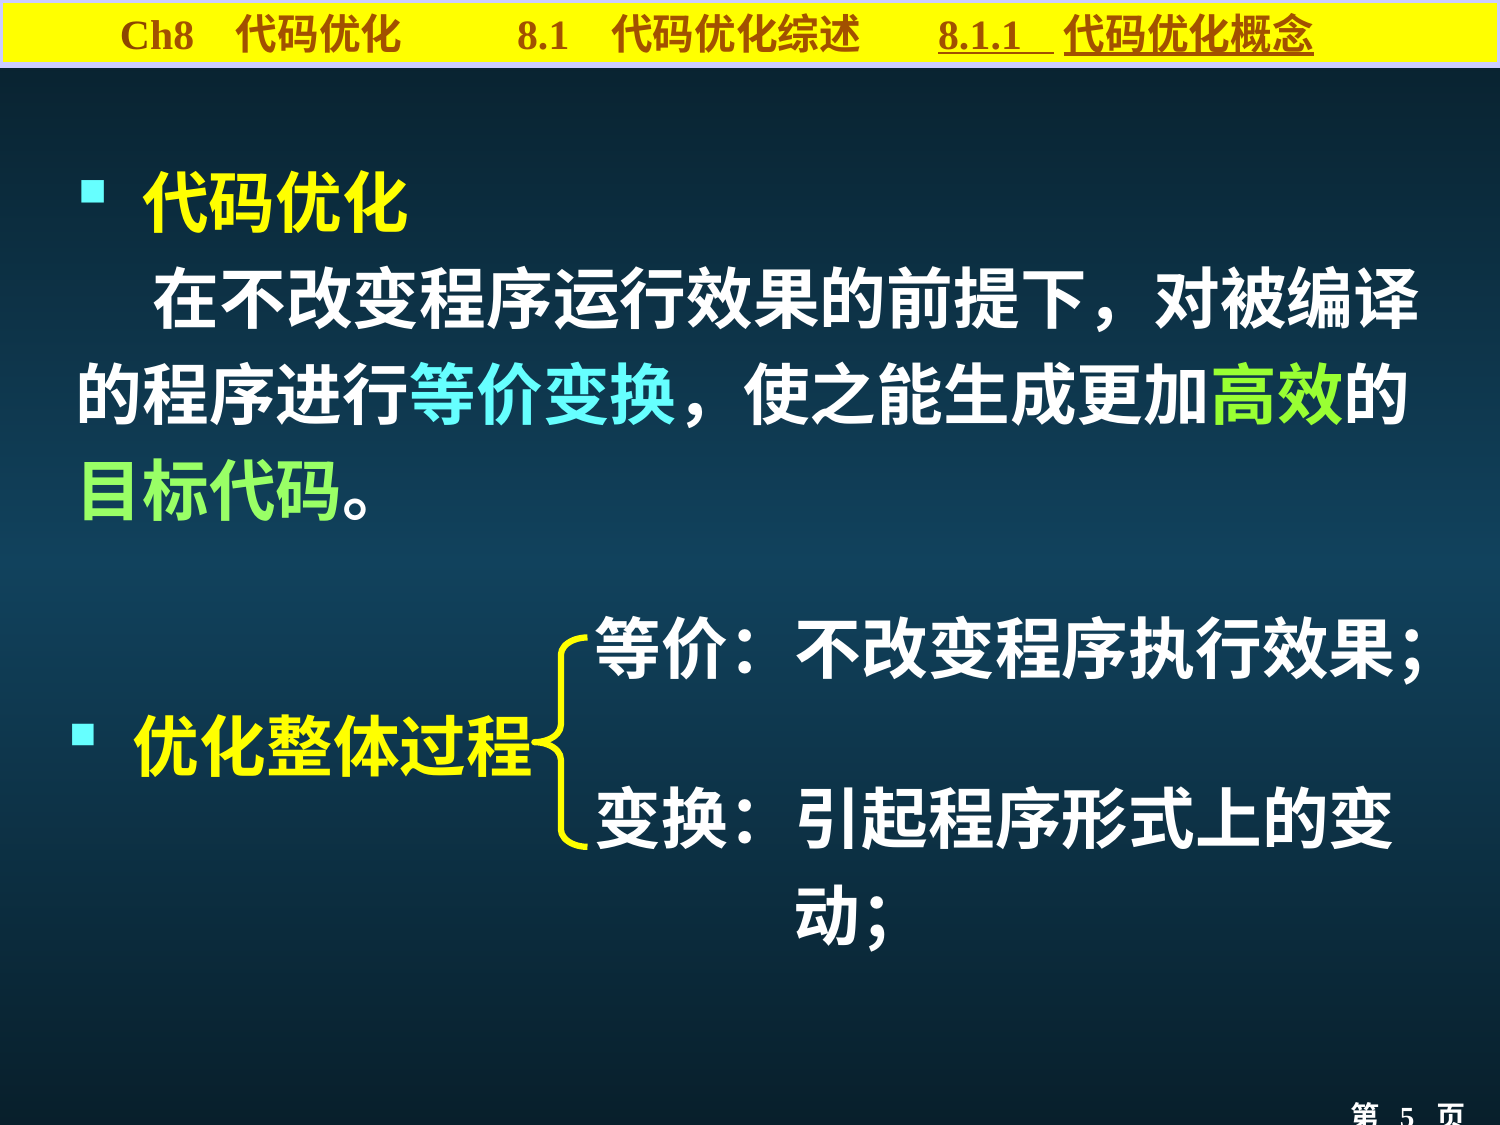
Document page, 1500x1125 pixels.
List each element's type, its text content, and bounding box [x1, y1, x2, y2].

text_box 变换：引起程序形式上的变 动； [580, 778, 1446, 956]
text_box Ch8 代码优化 8.1 代码优化综述 8.1.1 代码优化概念 [0, 0, 1500, 65]
text_box [534, 638, 588, 847]
text_box 优化整体过程 [51, 706, 560, 786]
text_box 等价：不改变程序执行效果； [580, 608, 1490, 689]
text_box 代码优化 在不改变程序运行效果的前提下，对被编译的程序进行等价变换，使之能生成更加高效的目标代码。 [60, 131, 1450, 531]
